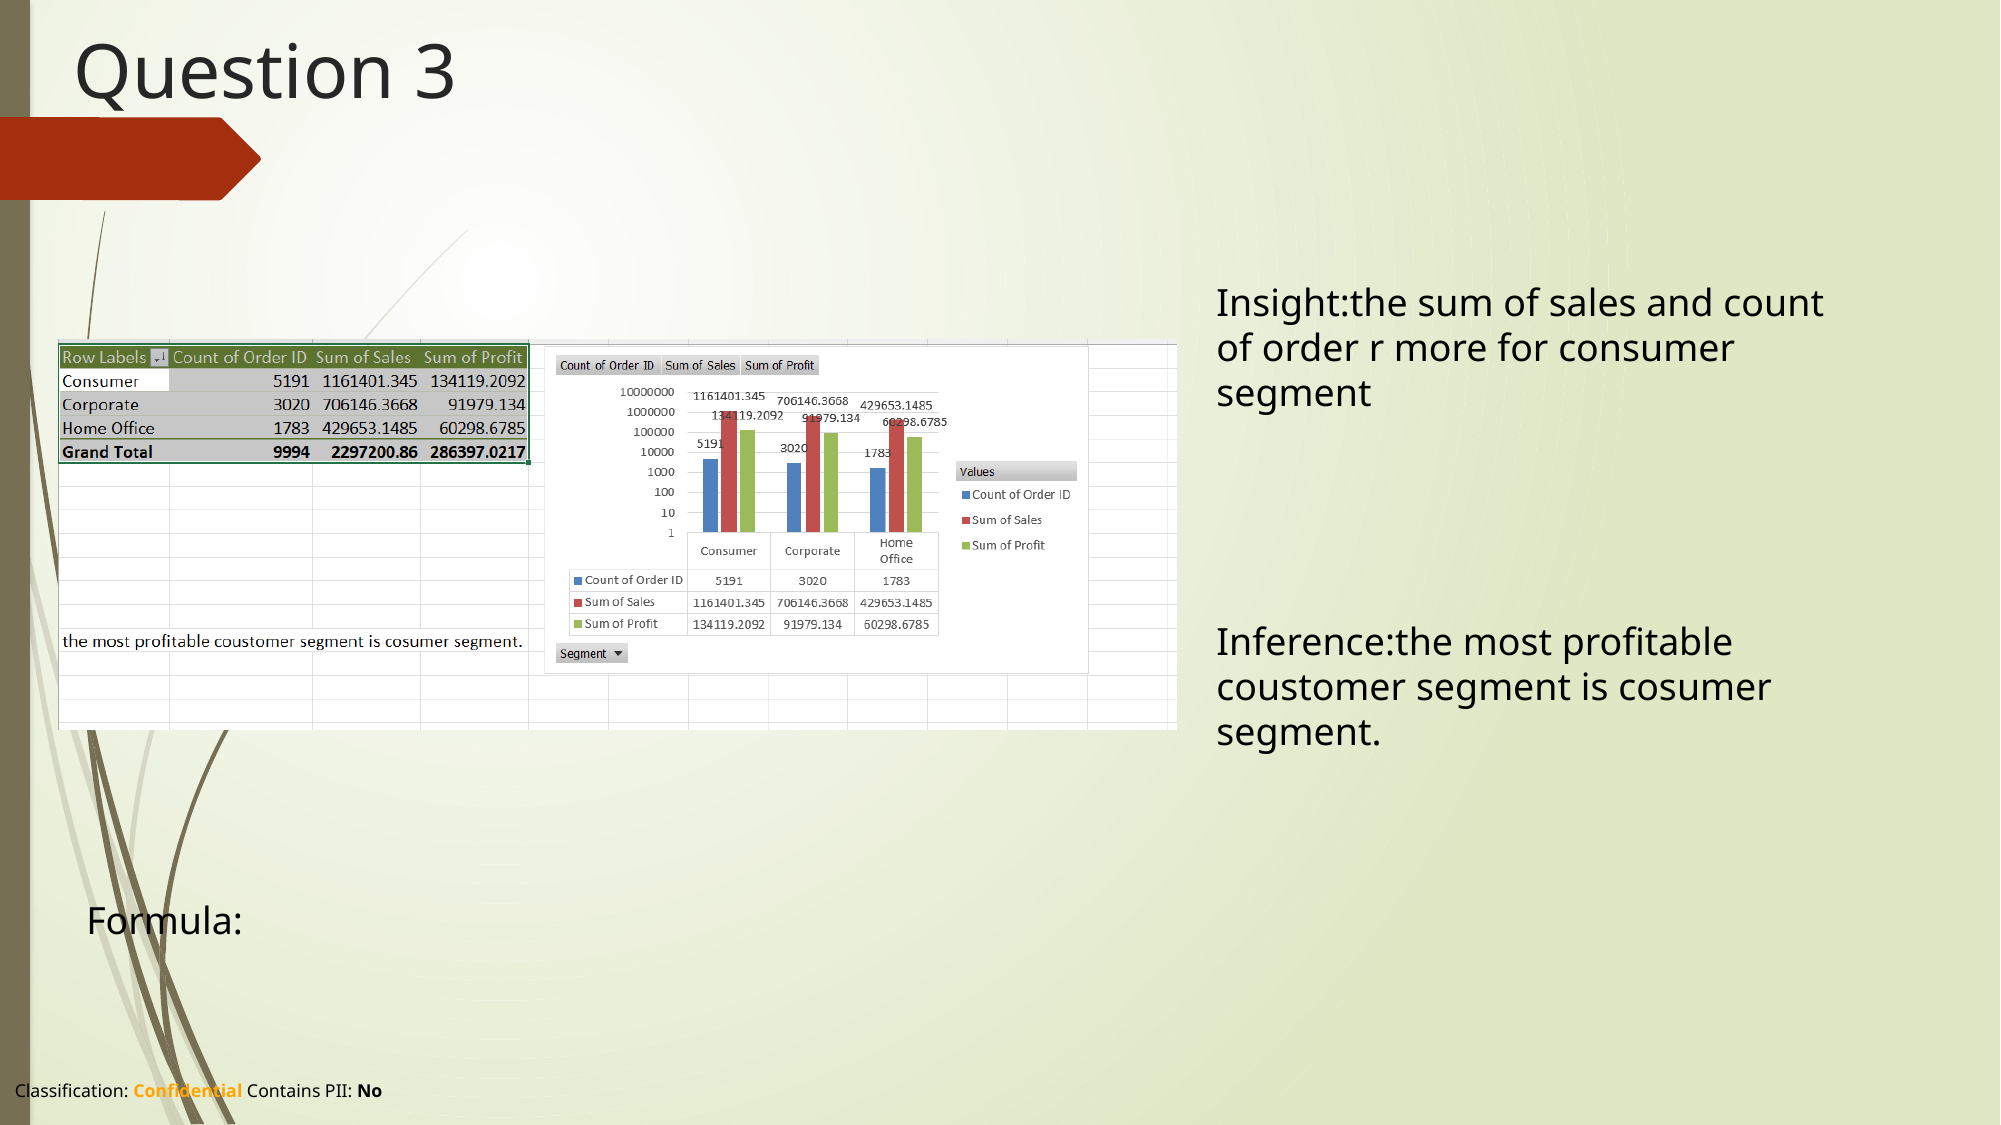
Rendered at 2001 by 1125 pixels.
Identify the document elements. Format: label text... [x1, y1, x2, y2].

title Question 3 [58, 16, 1934, 150]
text_box Insight:the sum of sales and count of order r more for consumer segment [1201, 271, 1850, 467]
text_box Inference:the most profitable coustomer segment is cosumer segment. [1201, 610, 1850, 806]
text_box Formula: [71, 889, 1881, 949]
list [58, 339, 1178, 730]
